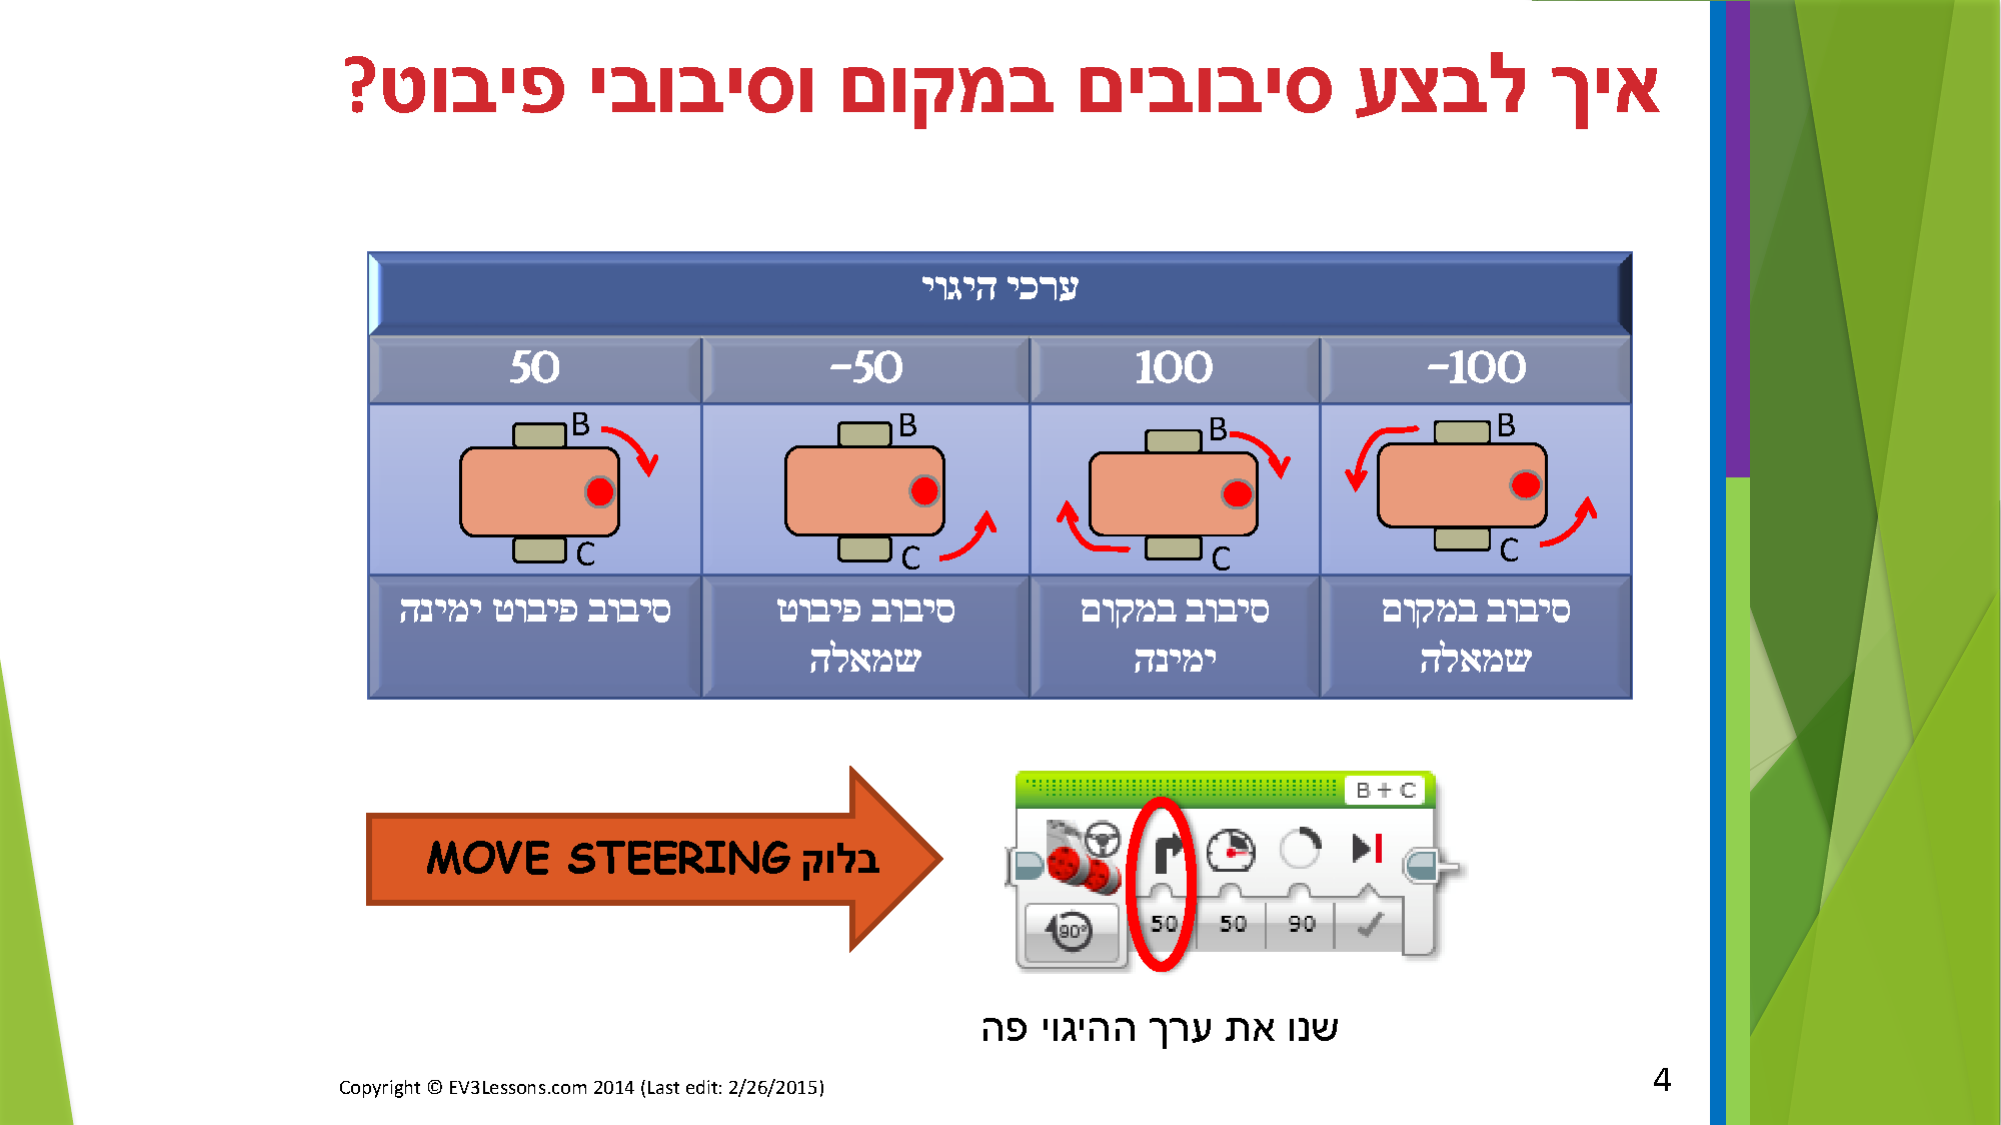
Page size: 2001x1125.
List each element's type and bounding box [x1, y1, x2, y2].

picture [249, 0, 1751, 1125]
